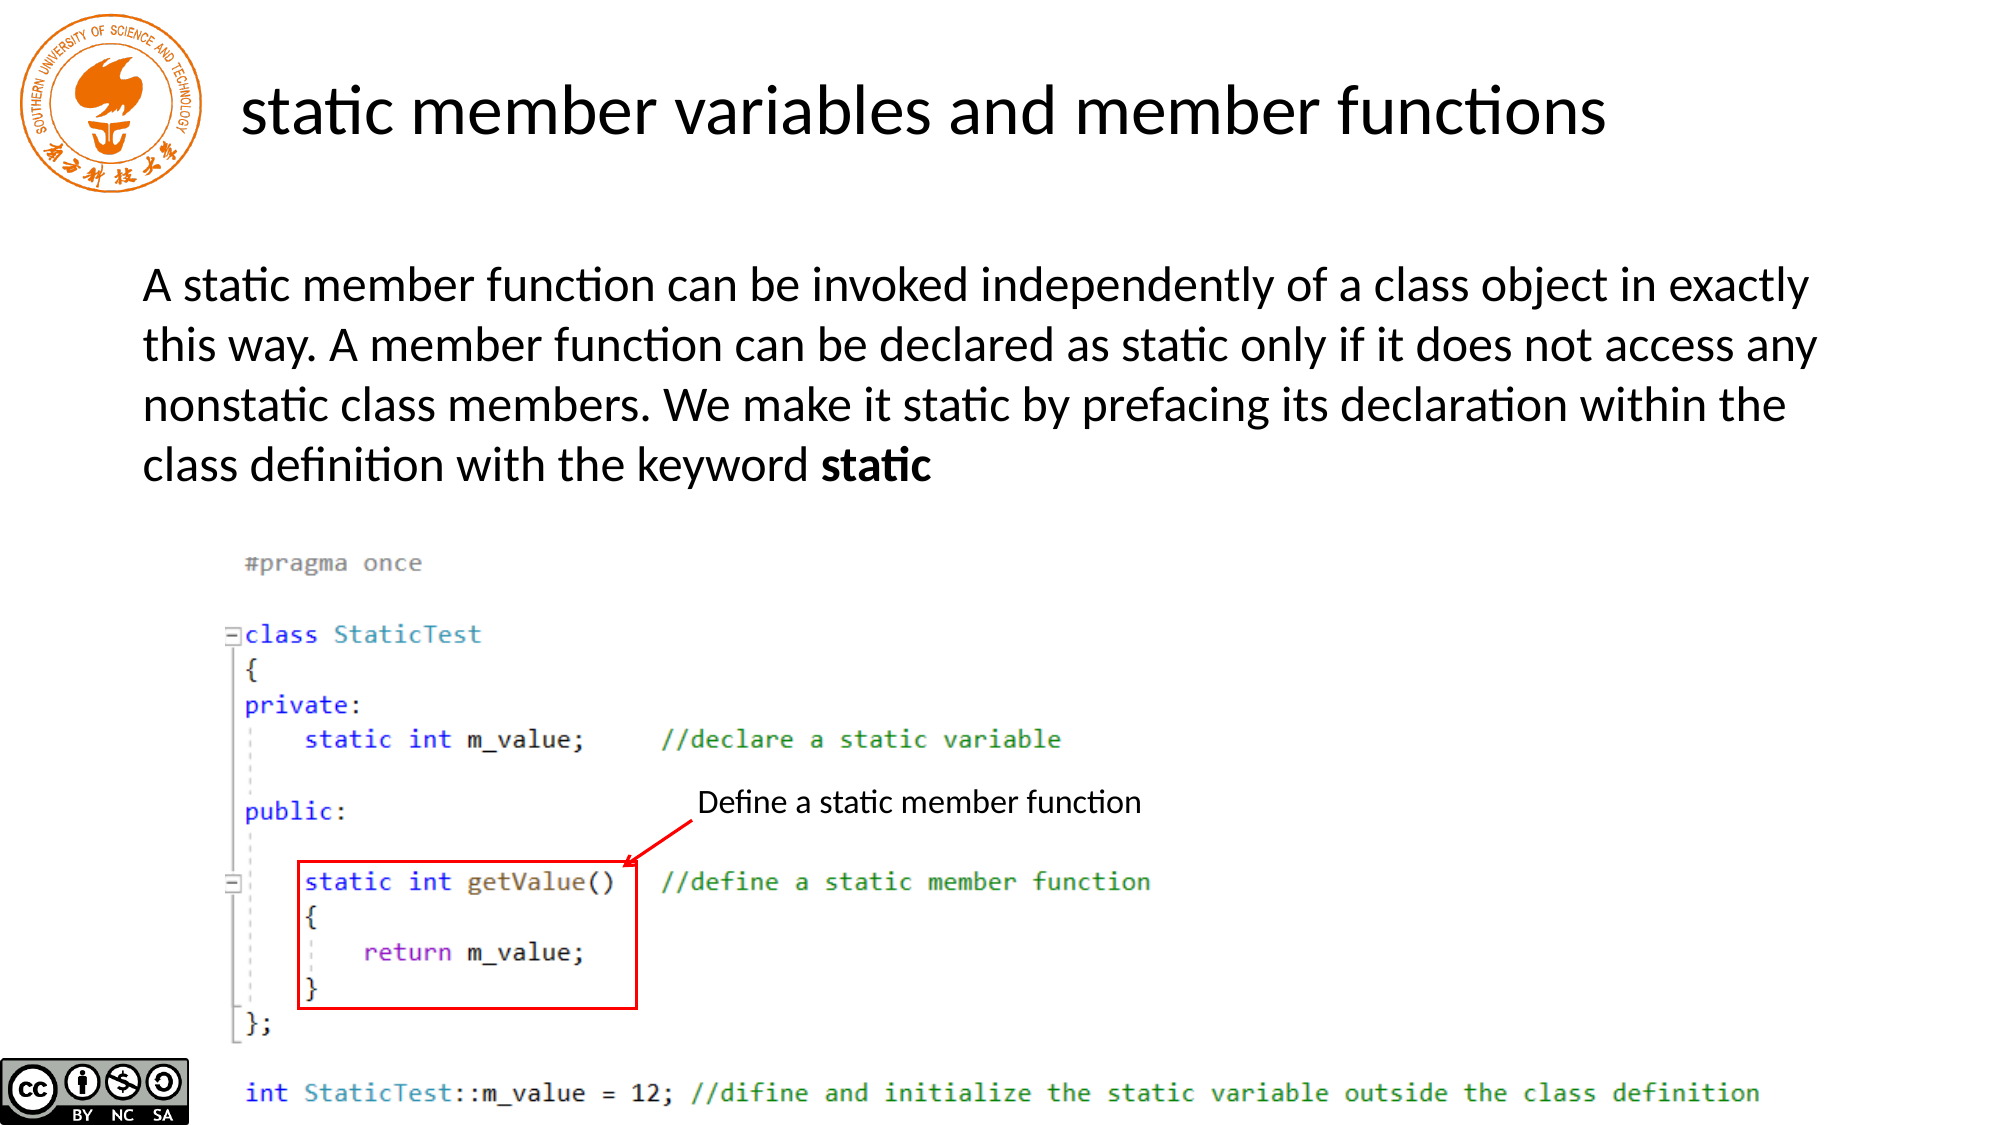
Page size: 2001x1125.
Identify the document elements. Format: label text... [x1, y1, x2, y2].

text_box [298, 772, 1160, 1009]
title static member variables and member functions [225, 43, 1951, 181]
text_box A static member function can be invoked independently of a class object in exactly this way. A member function can be declared as static only if it does not access any nonstatic class members. We make it static by prefacing its declaration within the class definition with the keyword static [127, 244, 1872, 500]
picture [18, 11, 202, 194]
picture [0, 1058, 189, 1125]
picture [225, 557, 1776, 1125]
